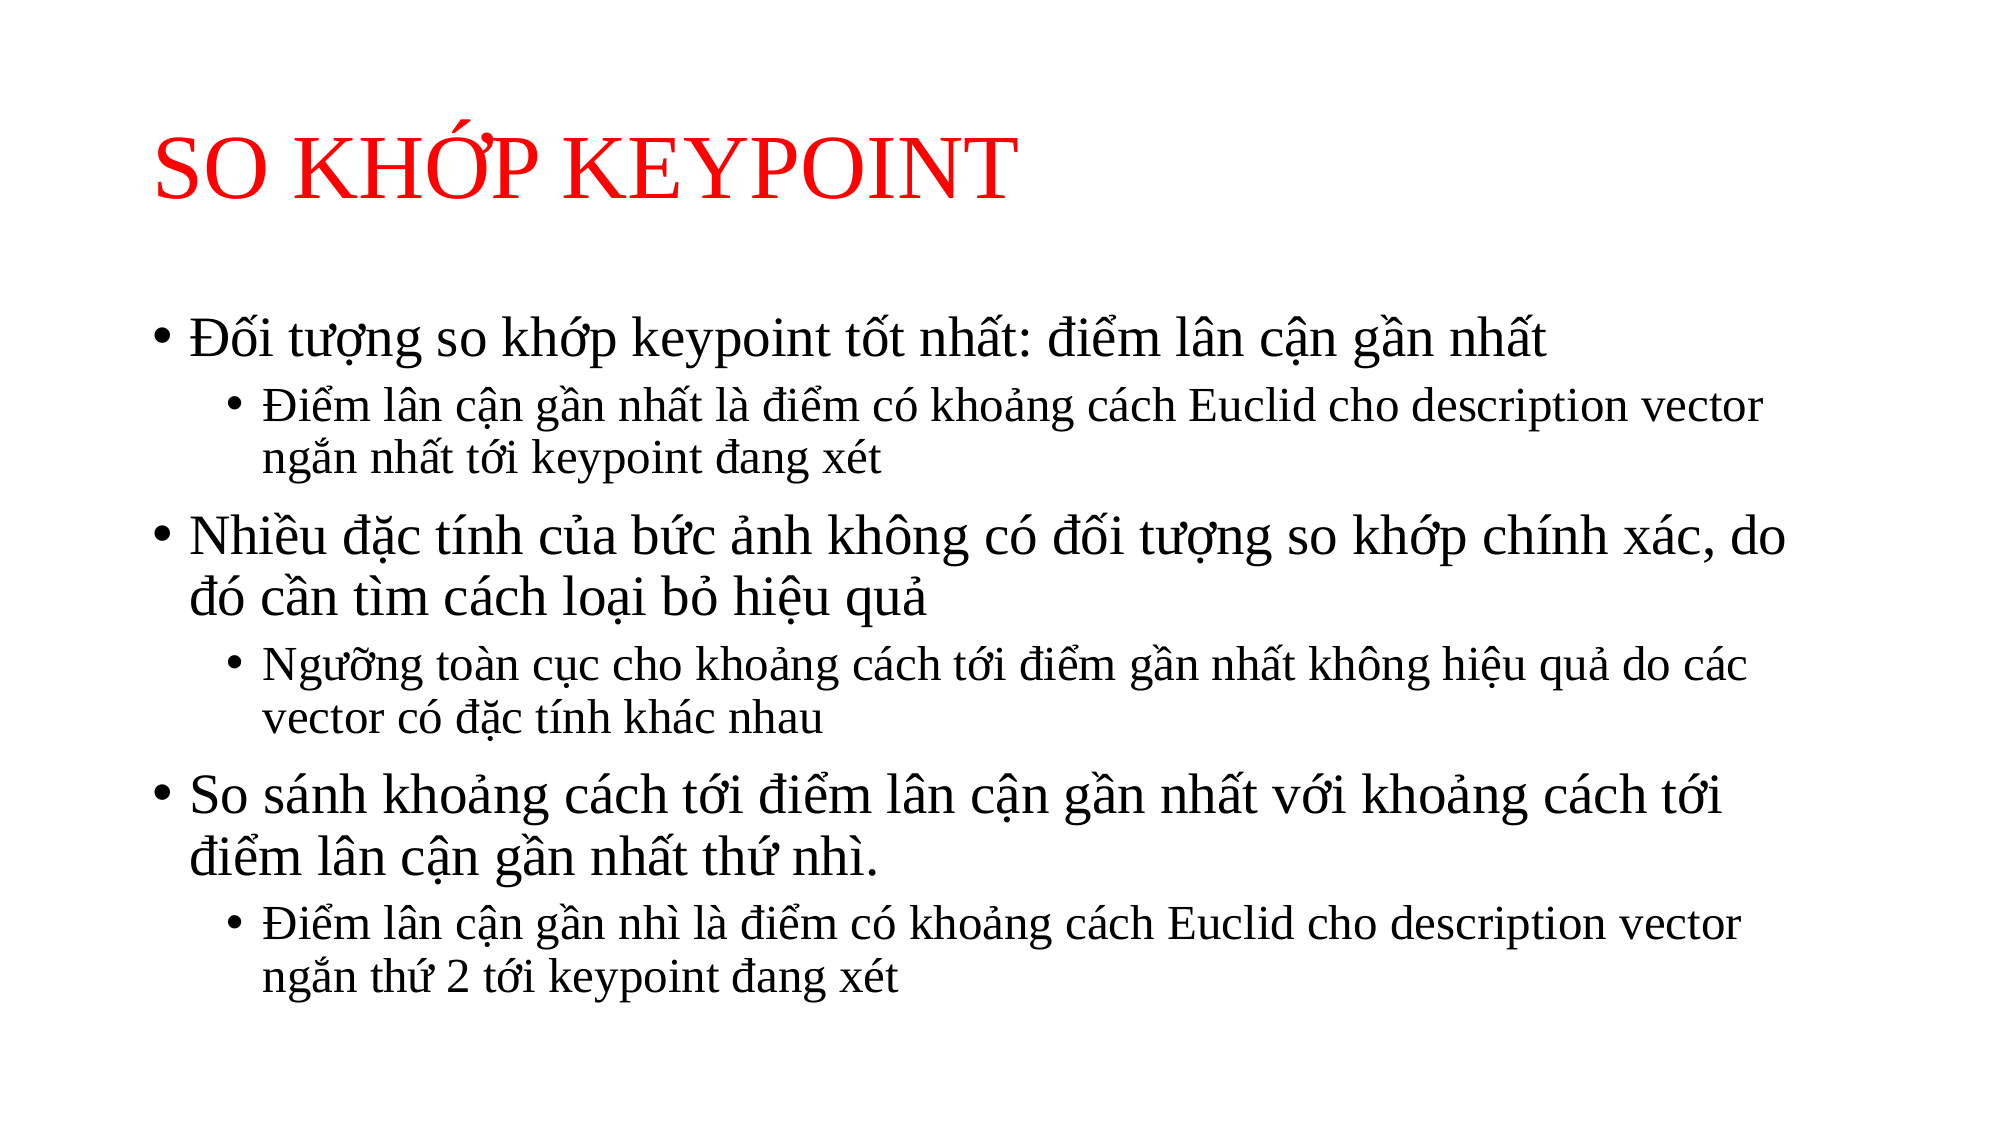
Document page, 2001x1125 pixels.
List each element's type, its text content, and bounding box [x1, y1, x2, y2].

list Đối tượng so khớp keypoint tốt nhất: điểm lân cận gần nhất Điểm lân cận gần nhất là điểm có khoảng cách Euclid cho description vector ngắn nhất tới keypoint đang xét Nhiều đặc tính của bức ảnh không có đối tượng so khớp chính xác, do đó cần tìm cách loại bỏ hiệu quả Ngưỡng toàn cục cho khoảng cách tới điểm gần nhất không hiệu quả do các vector có đặc tính khác nhau So sánh khoảng cách tới điểm lân cận gần nhất với khoảng cách tới điểm lân cận gần nhất thứ nhì. Điểm lân cận gần nhì là điểm có khoảng cách Euclid cho description vector ngắn thứ 2 tới keypoint đang xét [137, 299, 1863, 1014]
title SO KHỚP KEYPOINT [137, 59, 1863, 278]
